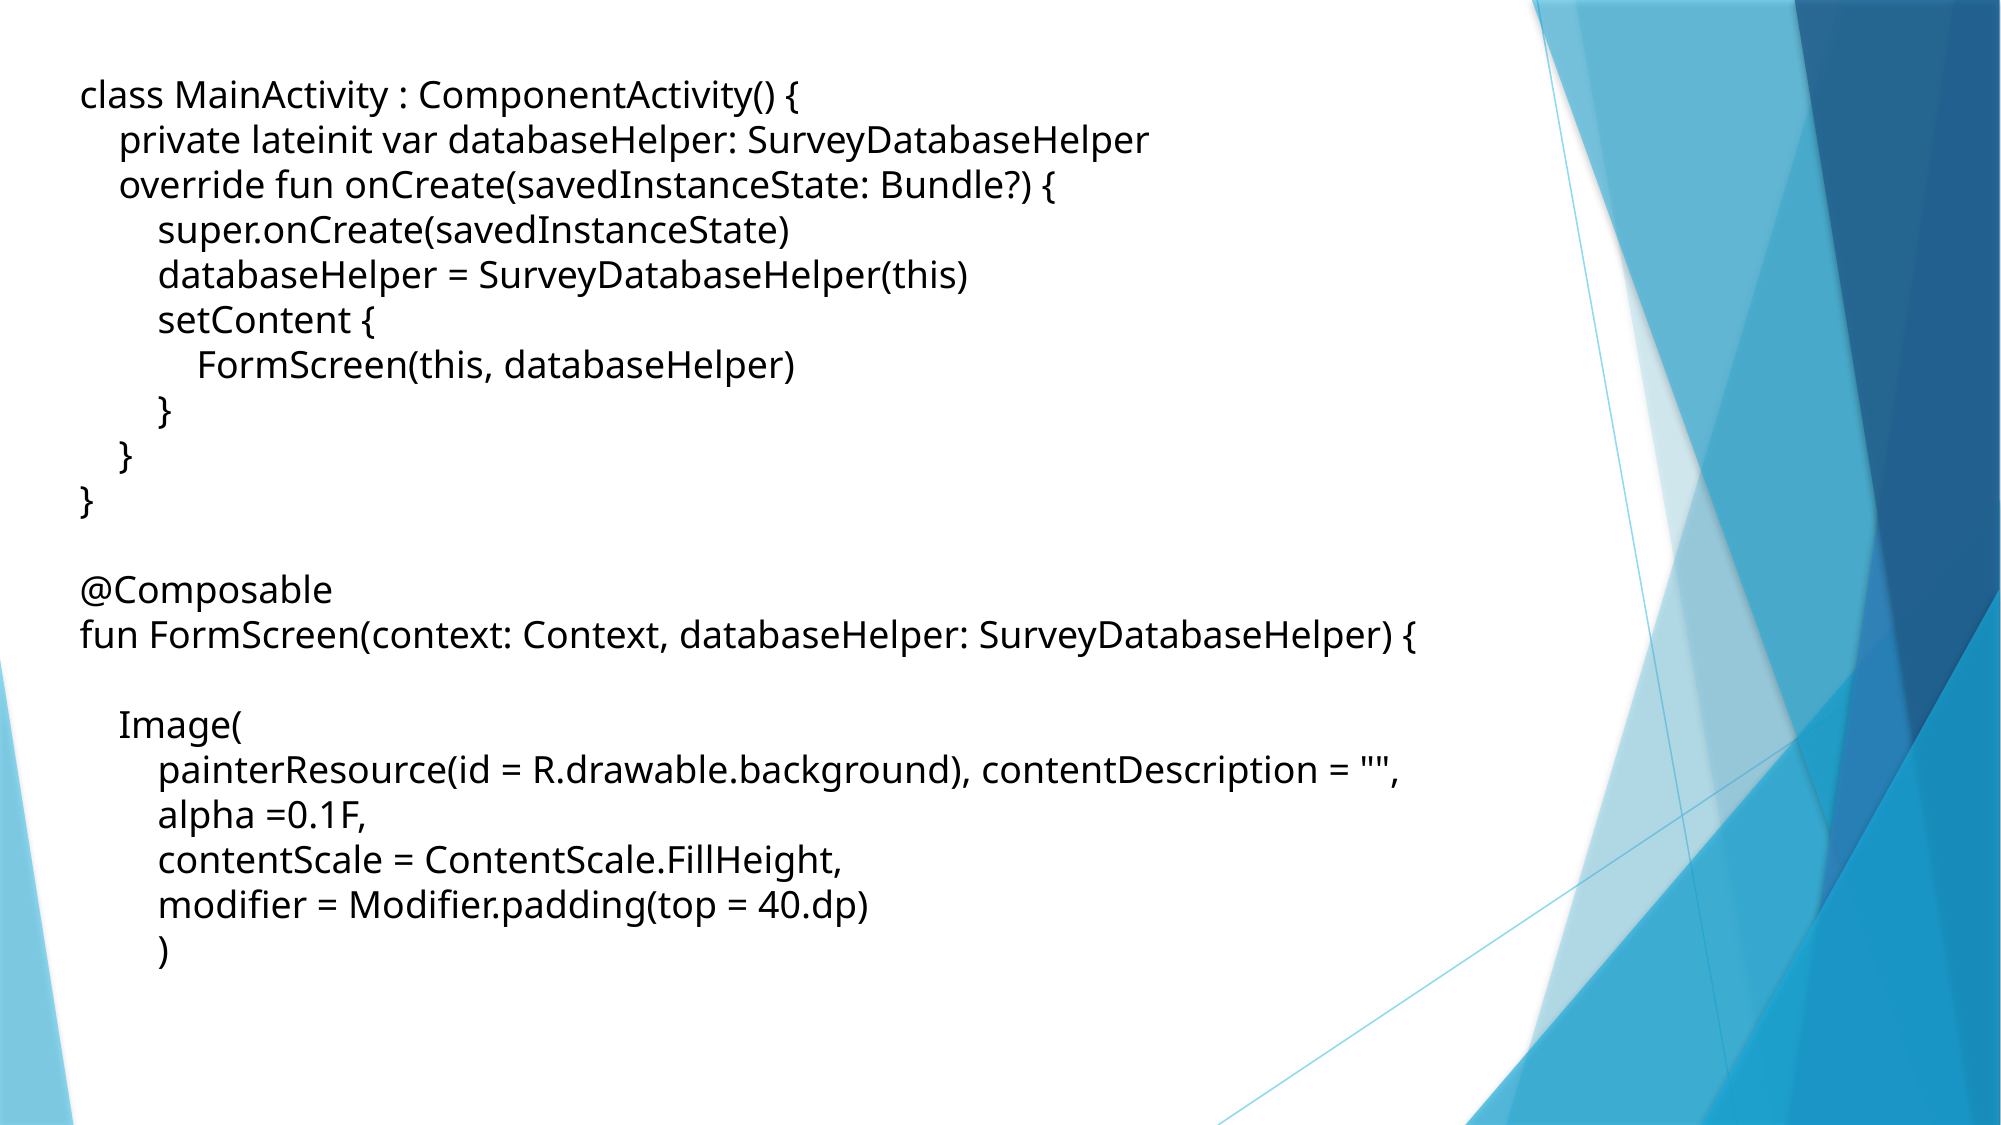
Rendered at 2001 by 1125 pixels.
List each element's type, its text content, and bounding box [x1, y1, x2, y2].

text_box class MainActivity : ComponentActivity() { private lateinit var databaseHelper: SurveyDatabaseHelper override fun onCreate(savedInstanceState: Bundle?) { super.onCreate(savedInstanceState) databaseHelper = SurveyDatabaseHelper(this) setContent { FormScreen(this, databaseHelper) } } } @Composable fun FormScreen(context: Context, databaseHelper: SurveyDatabaseHelper) { Image( painterResource(id = R.drawable.background), contentDescription = "", alpha =0.1F, contentScale = ContentScale.FillHeight, modifier = Modifier.padding(top = 40.dp) ) [64, 63, 1542, 1069]
